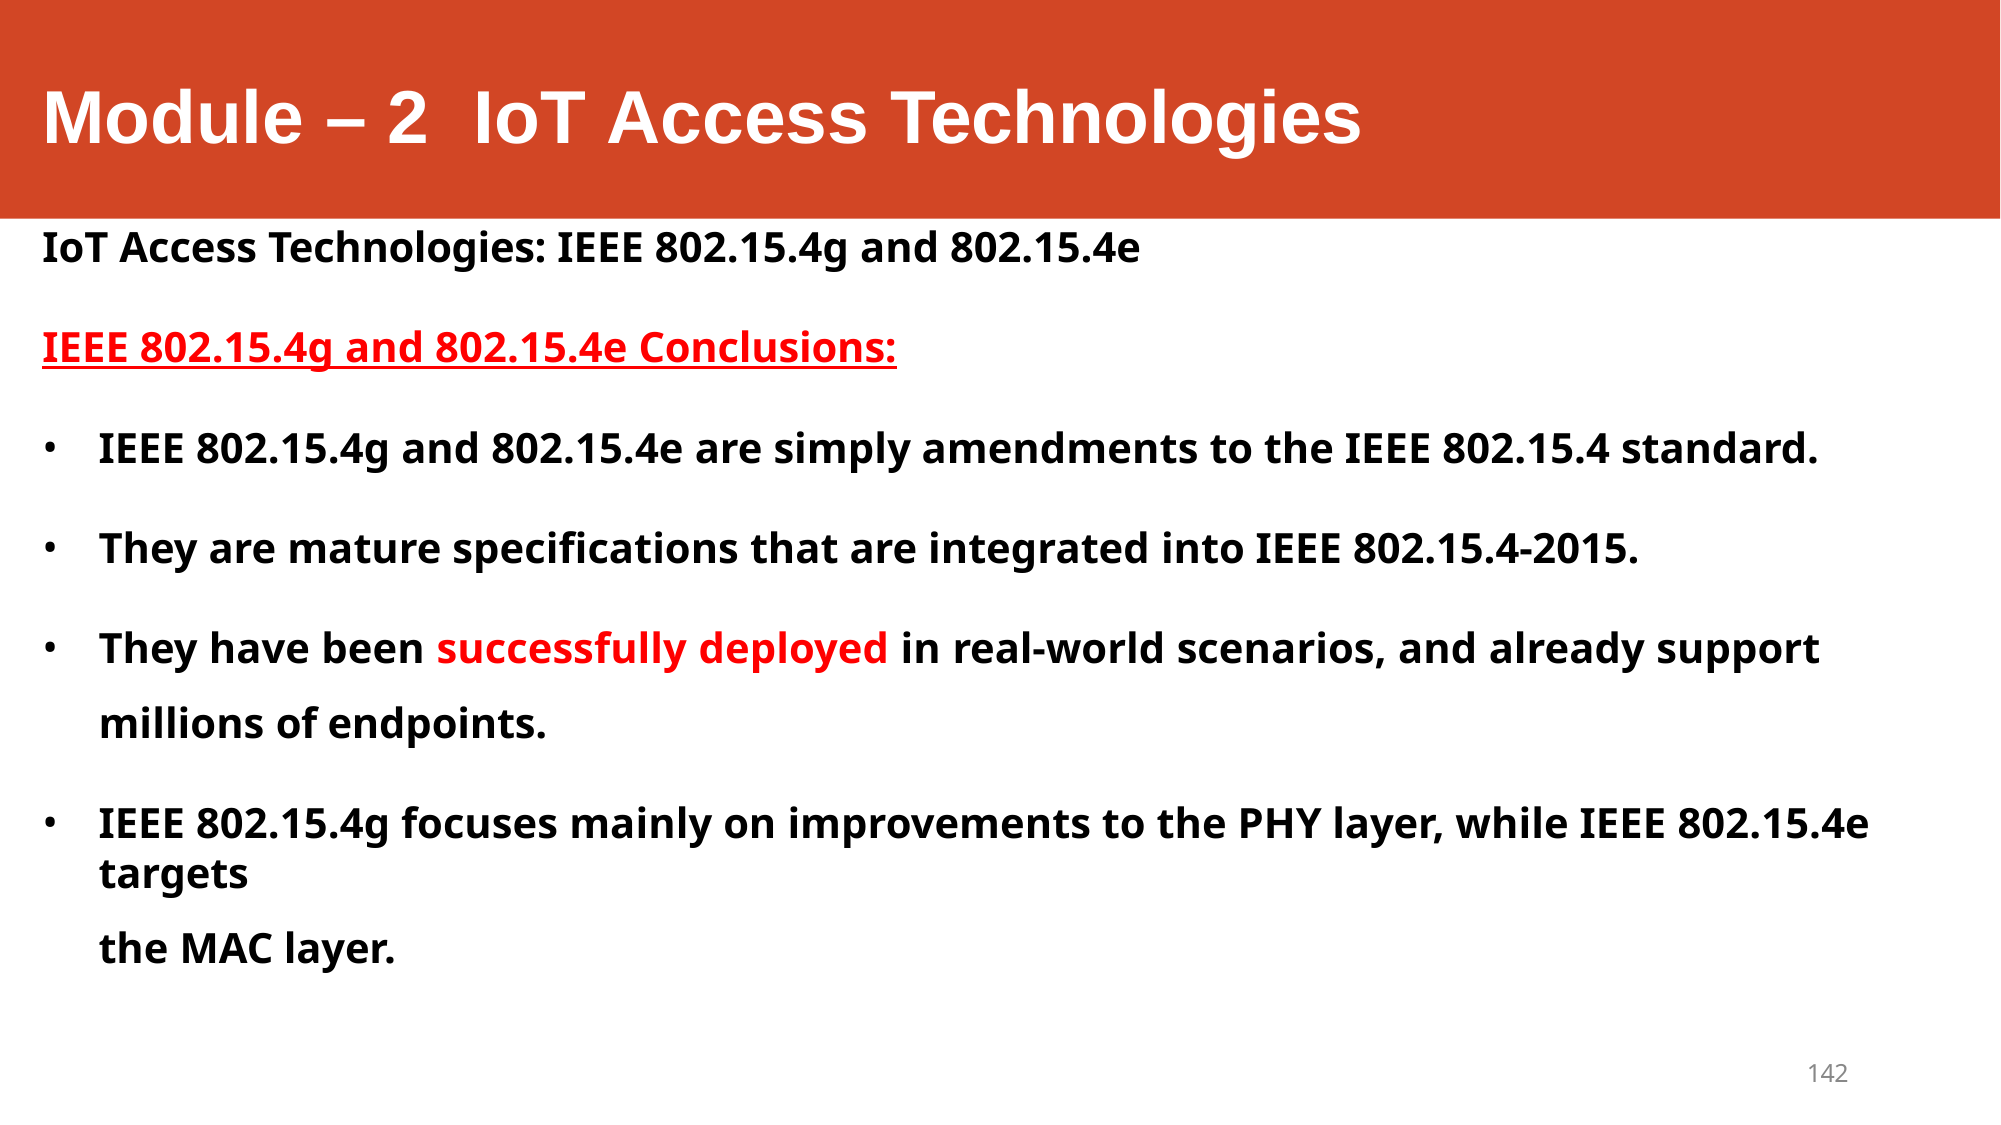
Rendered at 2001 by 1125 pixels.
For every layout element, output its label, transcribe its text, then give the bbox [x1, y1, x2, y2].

text_box IoT Access Technologies: IEEE 802.15.4g and 802.15.4e IEEE 802.15.4g and 802.15.4e Conclusions: IEEE 802.15.4g and 802.15.4e are simply amendments to the IEEE 802.15.4 standard. They are mature specifications that are integrated into IEEE 802.15.4-2015. They have been successfully deployed in real-world scenarios, and already support millions of endpoints. IEEE 802.15.4g focuses mainly on improvements to the PHY layer, while IEEE 802.15.4e targets the MAC layer. [40, 219, 1949, 972]
slide_number 142 [1784, 998, 1931, 1125]
title Module – 2 IoT Access Technologies [40, 66, 1366, 219]
